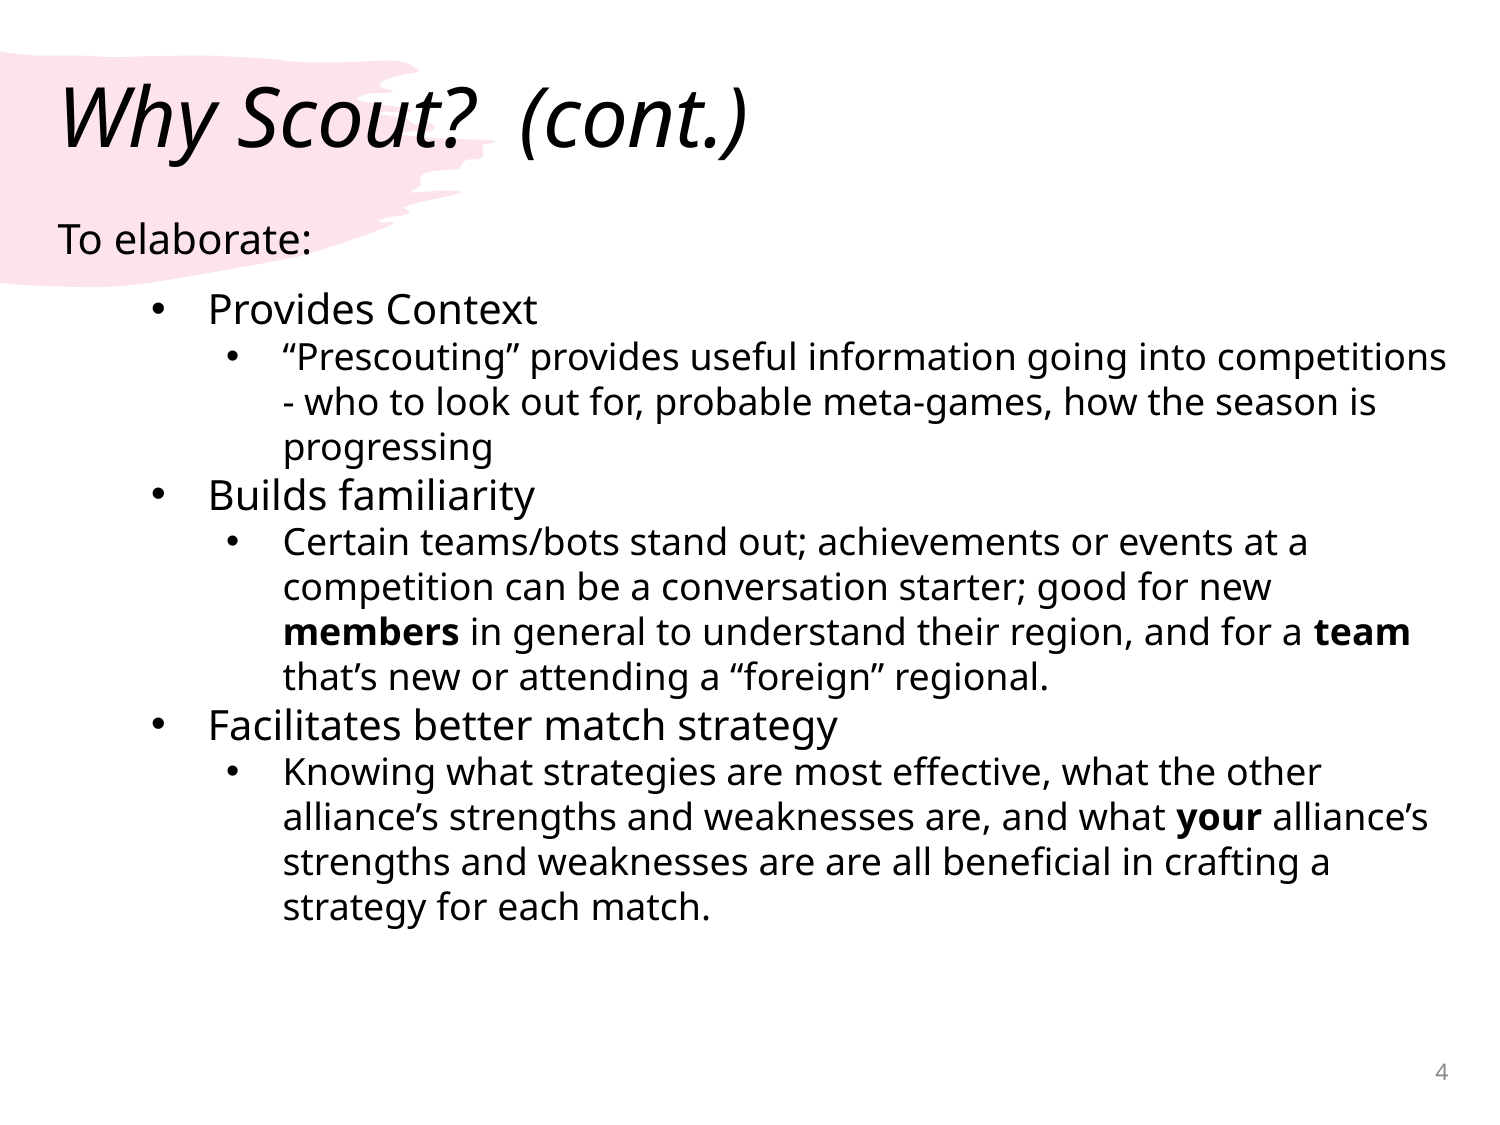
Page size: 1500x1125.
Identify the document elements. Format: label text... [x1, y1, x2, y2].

title Why Scout? (cont.) [42, 59, 1464, 182]
list To elaborate: Provides Context “Prescouting” provides useful information going into competitions - who to look out for, probable meta-games, how the season is progressing Builds familiarity Certain teams/bots stand out; achievements or events at a competition can be a conversation starter; good for new members in general to understand their region, and for a team that’s new or attending a “foreign” regional. Facilitates better match strategy Knowing what strategies are most effective, what the other alliance’s strengths and weaknesses are, and what your alliance’s strengths and weaknesses are are all beneficial in crafting a strategy for each match. [42, 204, 1464, 1030]
slide_number ‹#› [1378, 1042, 1464, 1103]
